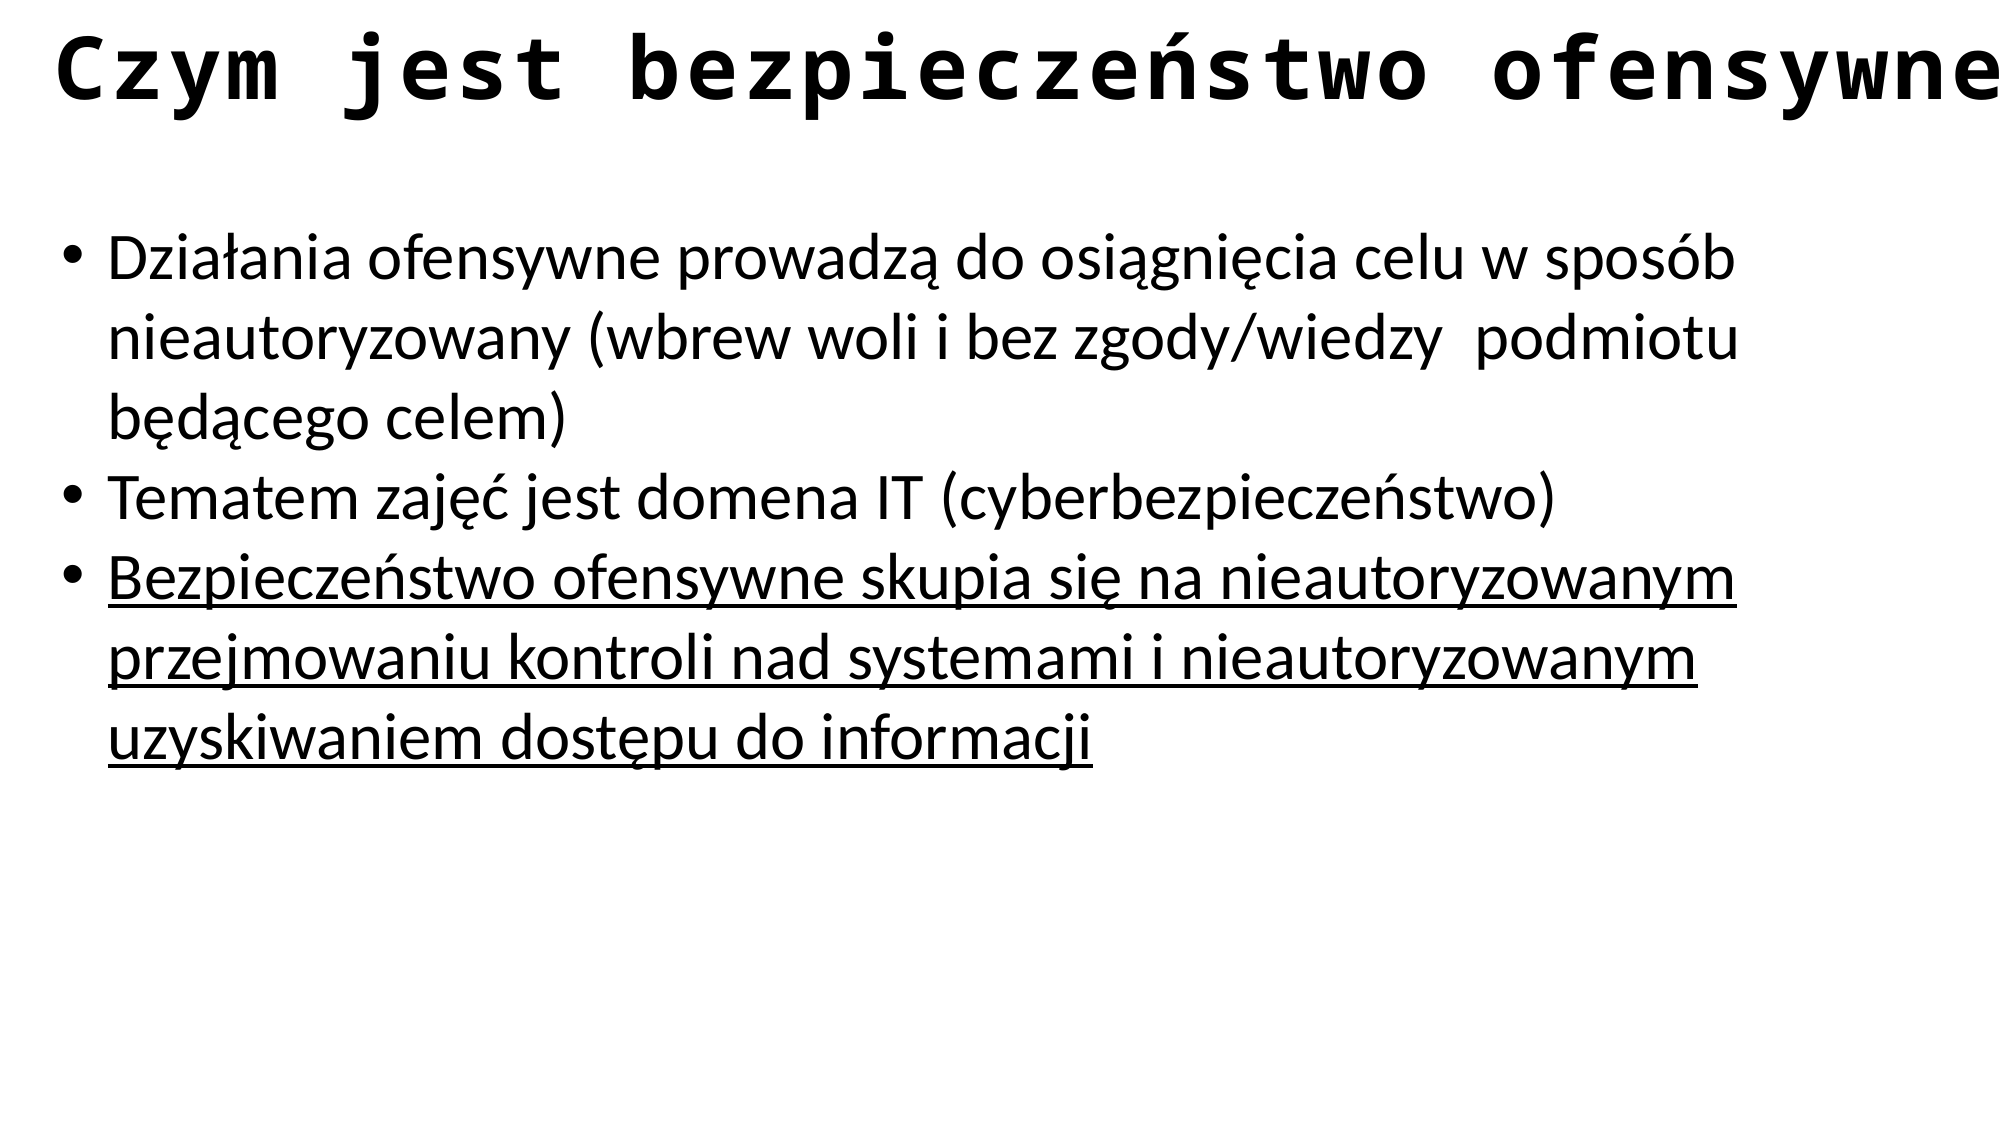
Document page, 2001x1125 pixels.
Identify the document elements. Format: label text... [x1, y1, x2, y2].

text_box Działania ofensywne prowadzą do osiągnięcia celu w sposób nieautoryzowany (wbrew woli i bez zgody/wiedzy podmiotu będącego celem) Tematem zajęć jest domena IT (cyberbezpieczeństwo) Bezpieczeństwo ofensywne skupia się na nieautoryzowanym przejmowaniu kontroli nad systemami i nieautoryzowanym uzyskiwaniem dostępu do informacji [61, 213, 1939, 773]
text_box Czym jest bezpieczeństwo ofensywne [41, 12, 2000, 118]
